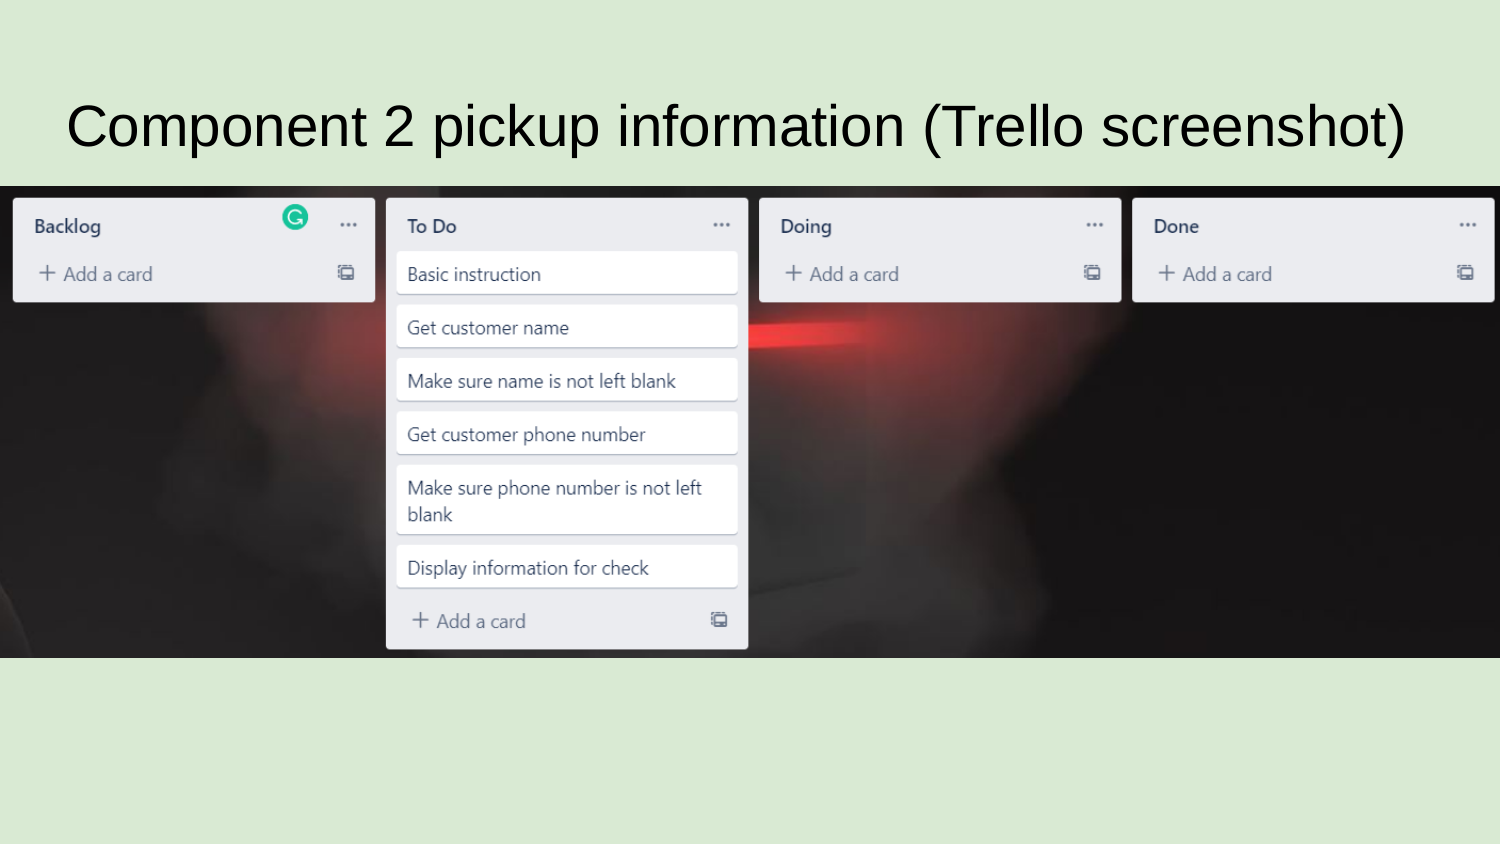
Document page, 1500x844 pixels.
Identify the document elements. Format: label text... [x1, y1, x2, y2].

title Component 2 pickup information (Trello screenshot) [51, 72, 1449, 167]
picture [0, 185, 1500, 658]
